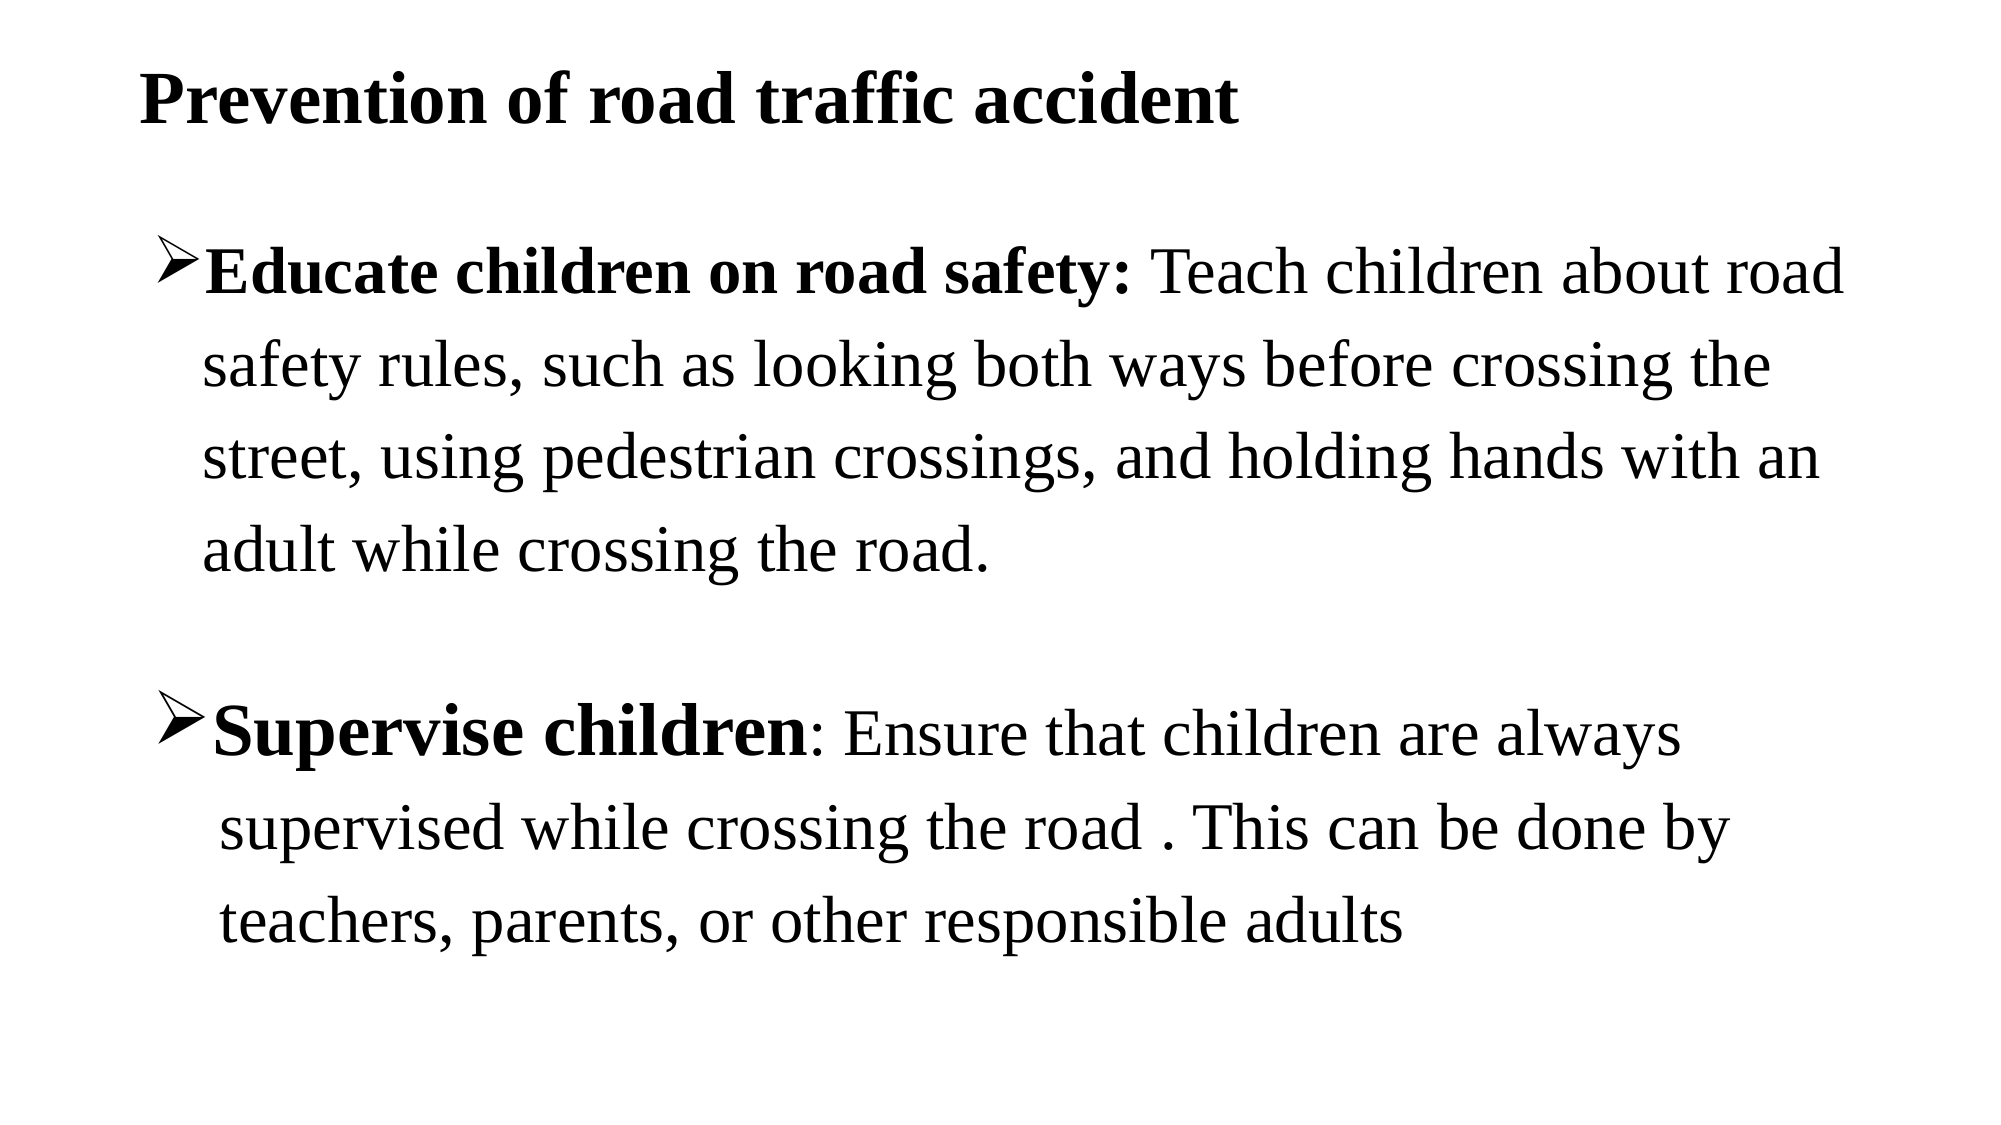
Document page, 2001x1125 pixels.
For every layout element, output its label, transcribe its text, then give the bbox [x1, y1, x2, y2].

title Prevention of road traffic accident [124, 0, 1863, 219]
list Educate children on road safety: Teach children about road safety rules, such as looking both ways before crossing the street, using pedestrian crossings, and holding hands with an adult while crossing the road. Supervise children: Ensure that children are always supervised while crossing the road . This can be done by teachers, parents, or other responsible adults [137, 228, 1863, 1014]
